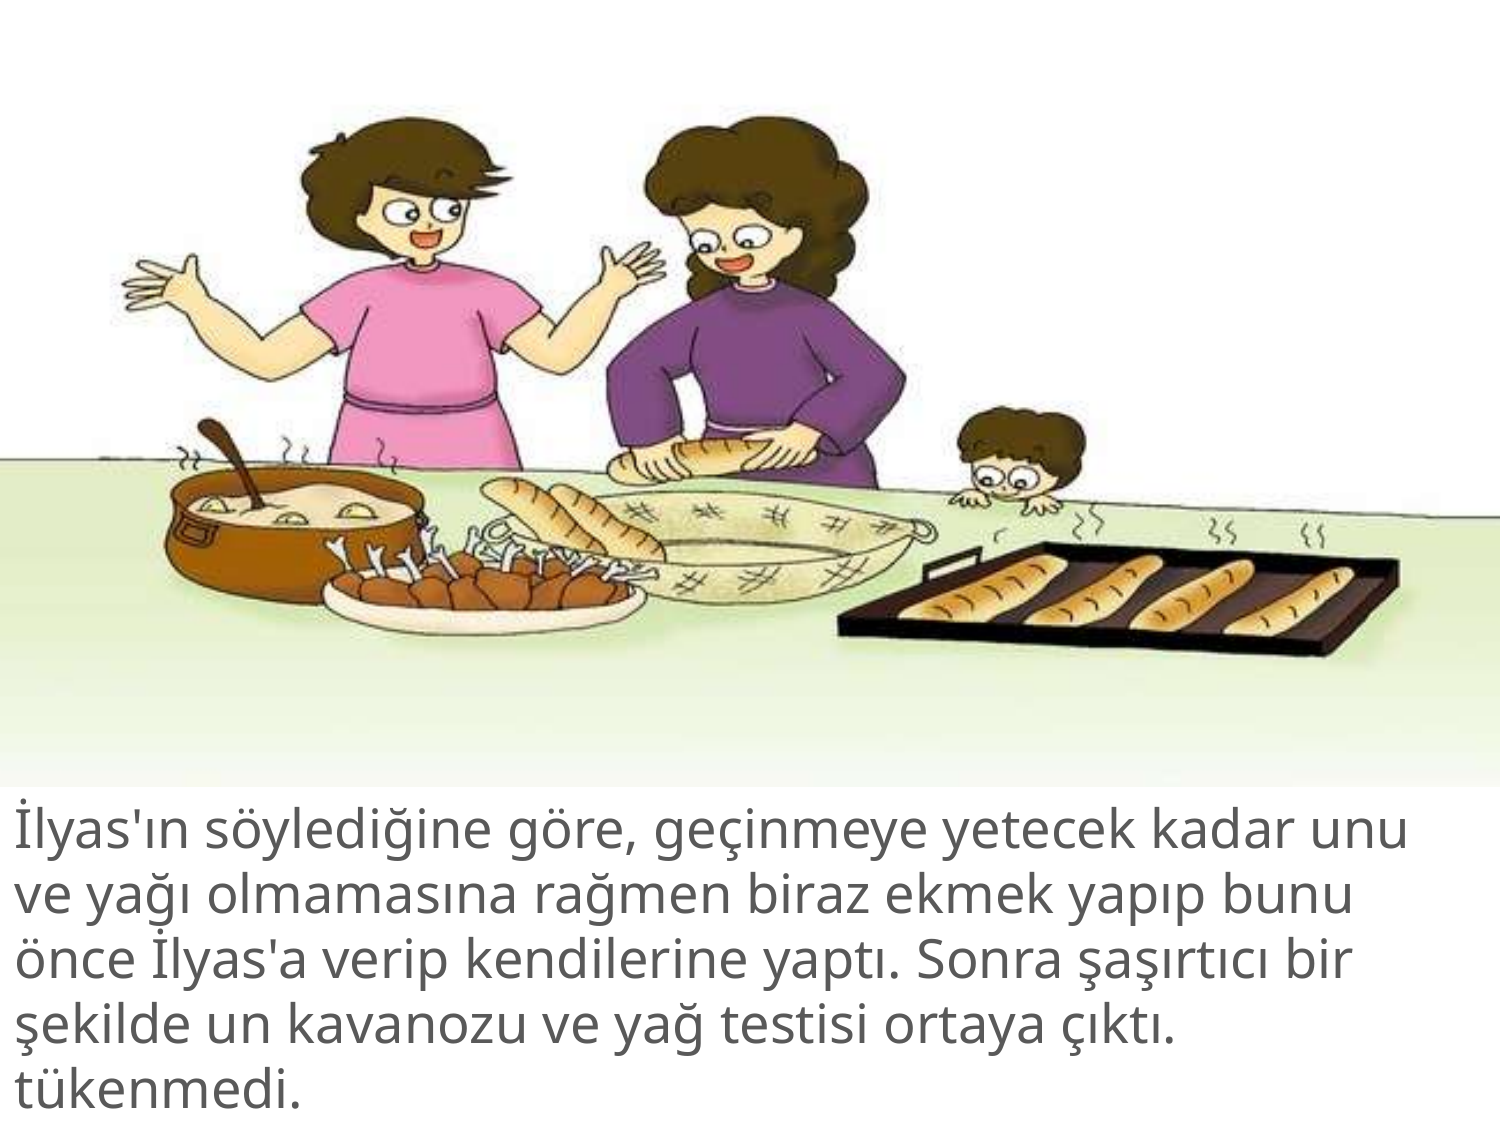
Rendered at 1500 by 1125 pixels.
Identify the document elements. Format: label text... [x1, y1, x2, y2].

text_box İlyas'ın söylediğine göre, geçinmeye yetecek kadar unu ve yağı olmamasına rağmen biraz ekmek yapıp bunu önce İlyas'a verip kendilerine yaptı. Sonra şaşırtıcı bir şekilde un kavanozu ve yağ testisi ortaya çıktı. tükenmedi. [0, 794, 1486, 1125]
picture [0, 0, 1500, 788]
